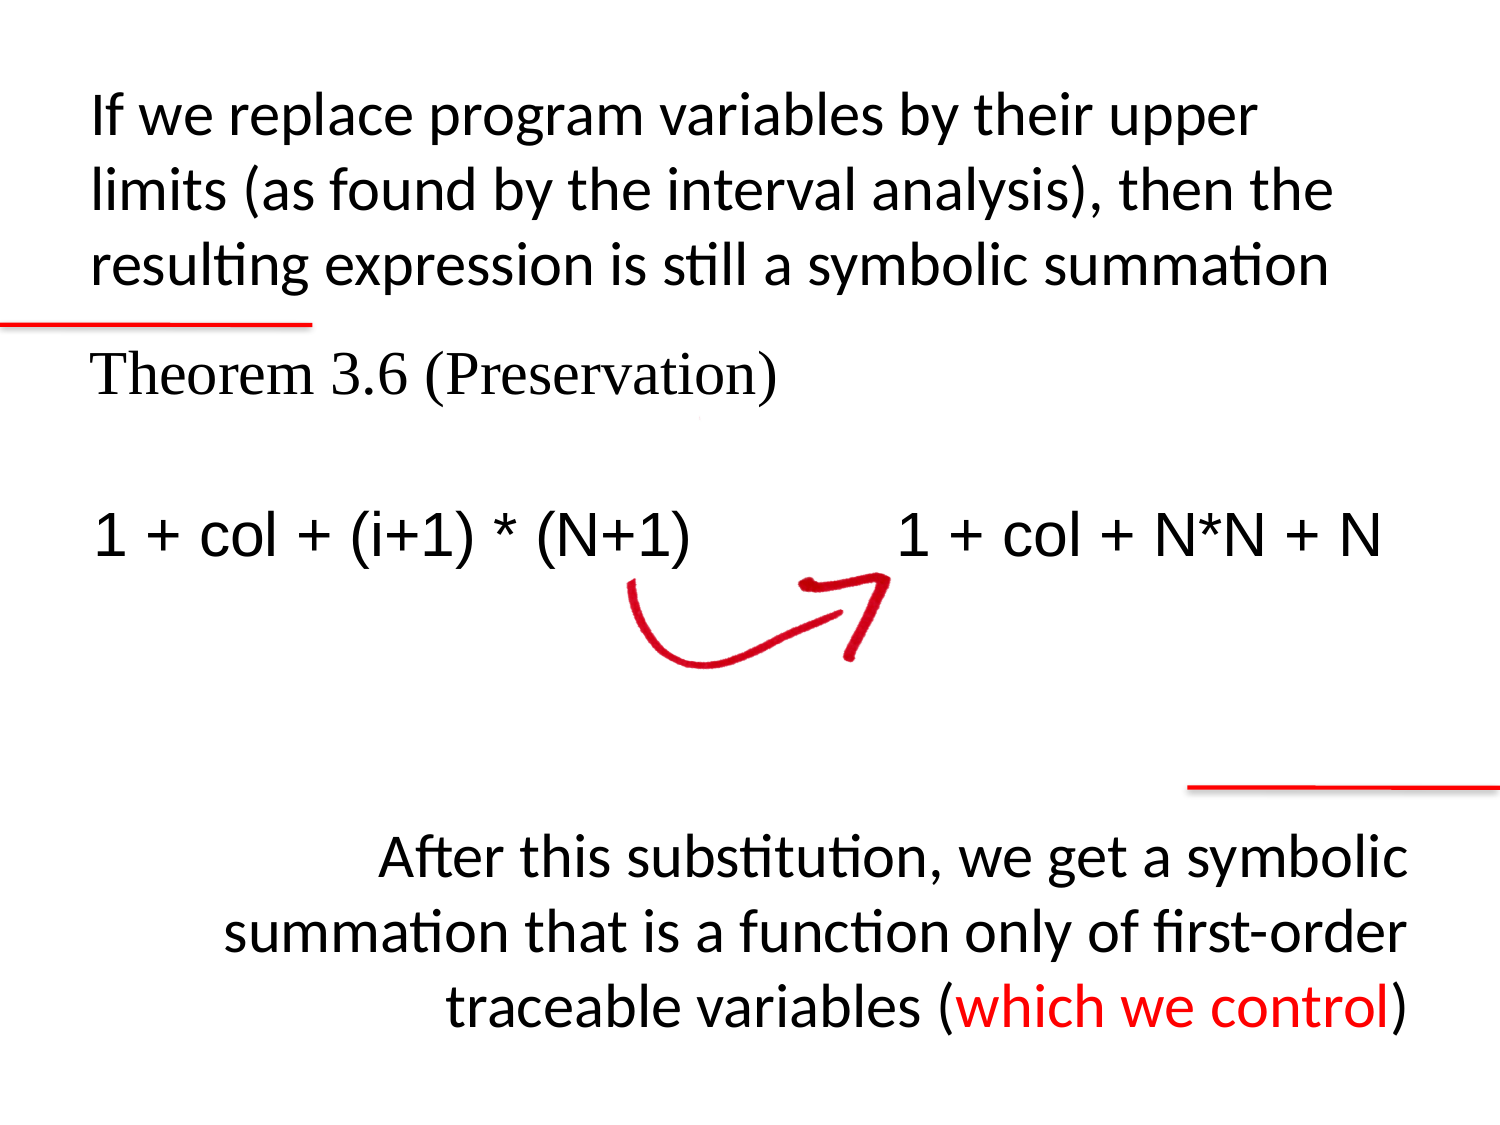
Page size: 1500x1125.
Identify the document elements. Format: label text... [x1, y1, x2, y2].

text_box Theorem 3.6 (Preservation) [74, 324, 825, 415]
picture [567, 404, 954, 787]
text_box 1 + col + N*N + N [937, 486, 1400, 577]
text_box After this substitution, we get a symbolic summation that is a function only of first-order traceable variables (which we control) [74, 787, 1425, 1068]
title If we replace program variables by their upper limits (as found by the interval analysis), then the resulting expression is still a symbolic summation [75, 45, 1425, 325]
text_box 1 + col + (i+1) * (N+1) [78, 486, 585, 577]
